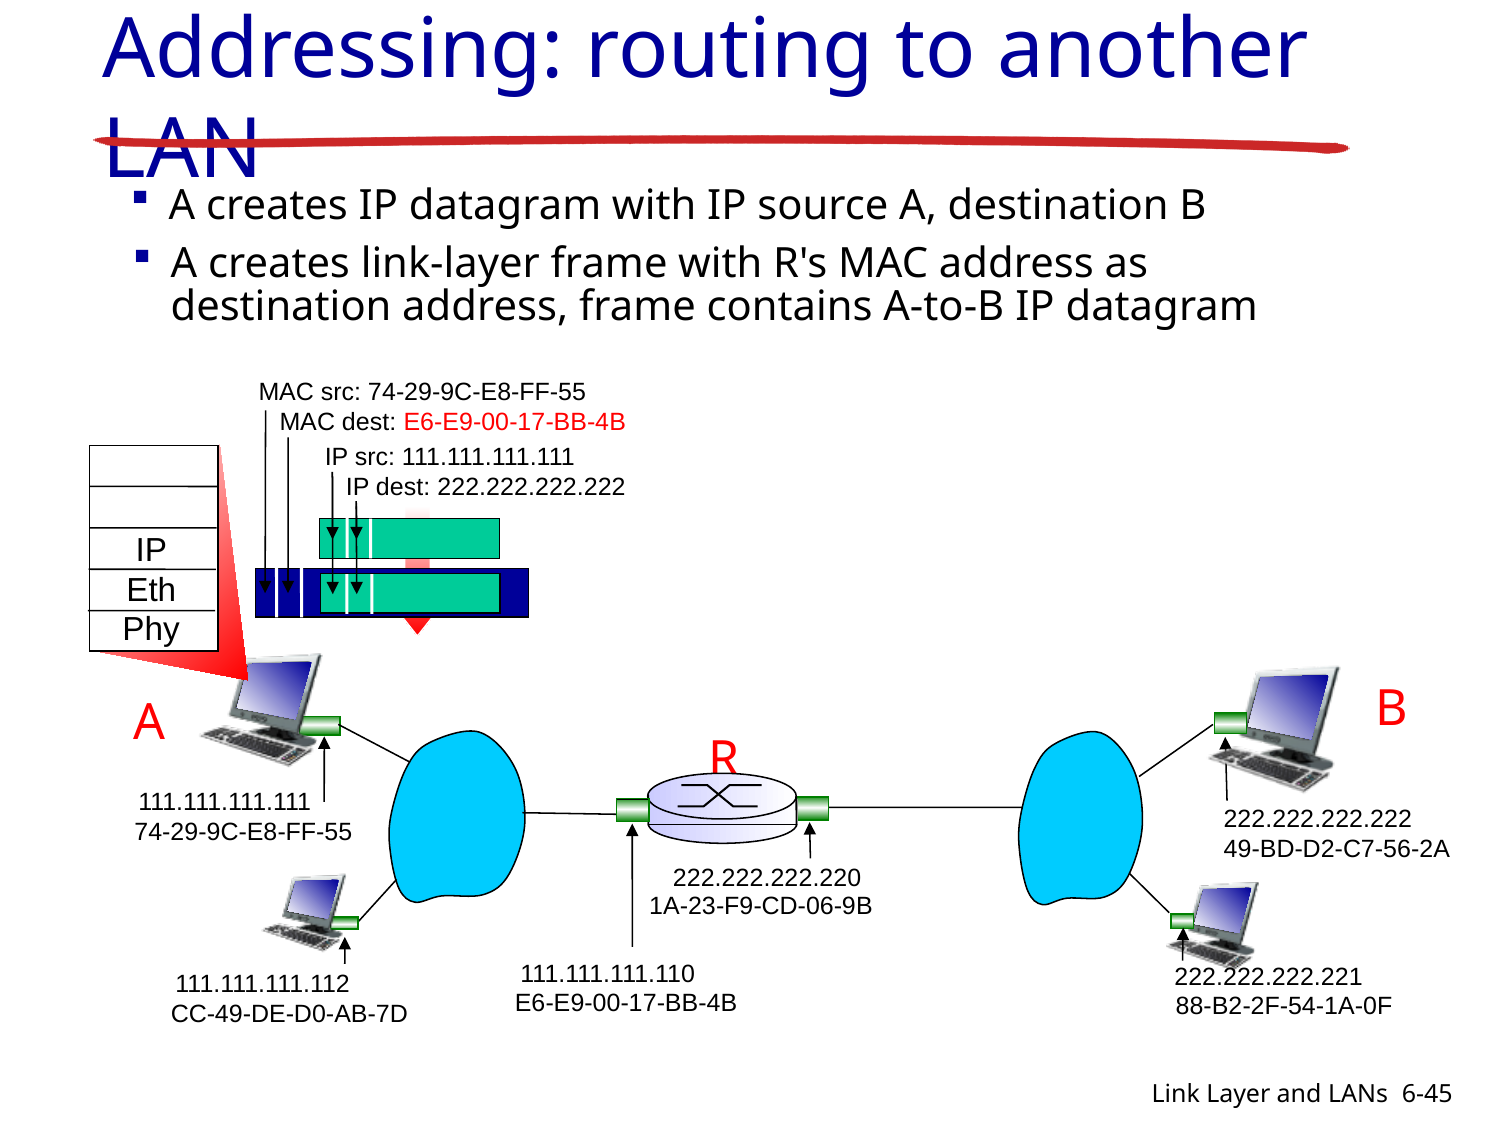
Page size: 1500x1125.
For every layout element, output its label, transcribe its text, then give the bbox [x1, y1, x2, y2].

text_box A creates link-layer frame with R's MAC address as destination address, frame contains A-to-B IP datagram [117, 236, 1393, 355]
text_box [242, 367, 644, 618]
picture [88, 130, 1364, 159]
title Addressing: routing to another LAN [87, 0, 1427, 188]
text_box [87, 440, 249, 681]
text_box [116, 649, 1466, 1036]
slide_number 6-45 [1387, 1069, 1478, 1115]
footer Link Layer and LANs [1045, 1069, 1404, 1110]
text_box [409, 626, 426, 637]
text_box A creates IP datagram with IP source A, destination B [115, 177, 1391, 269]
